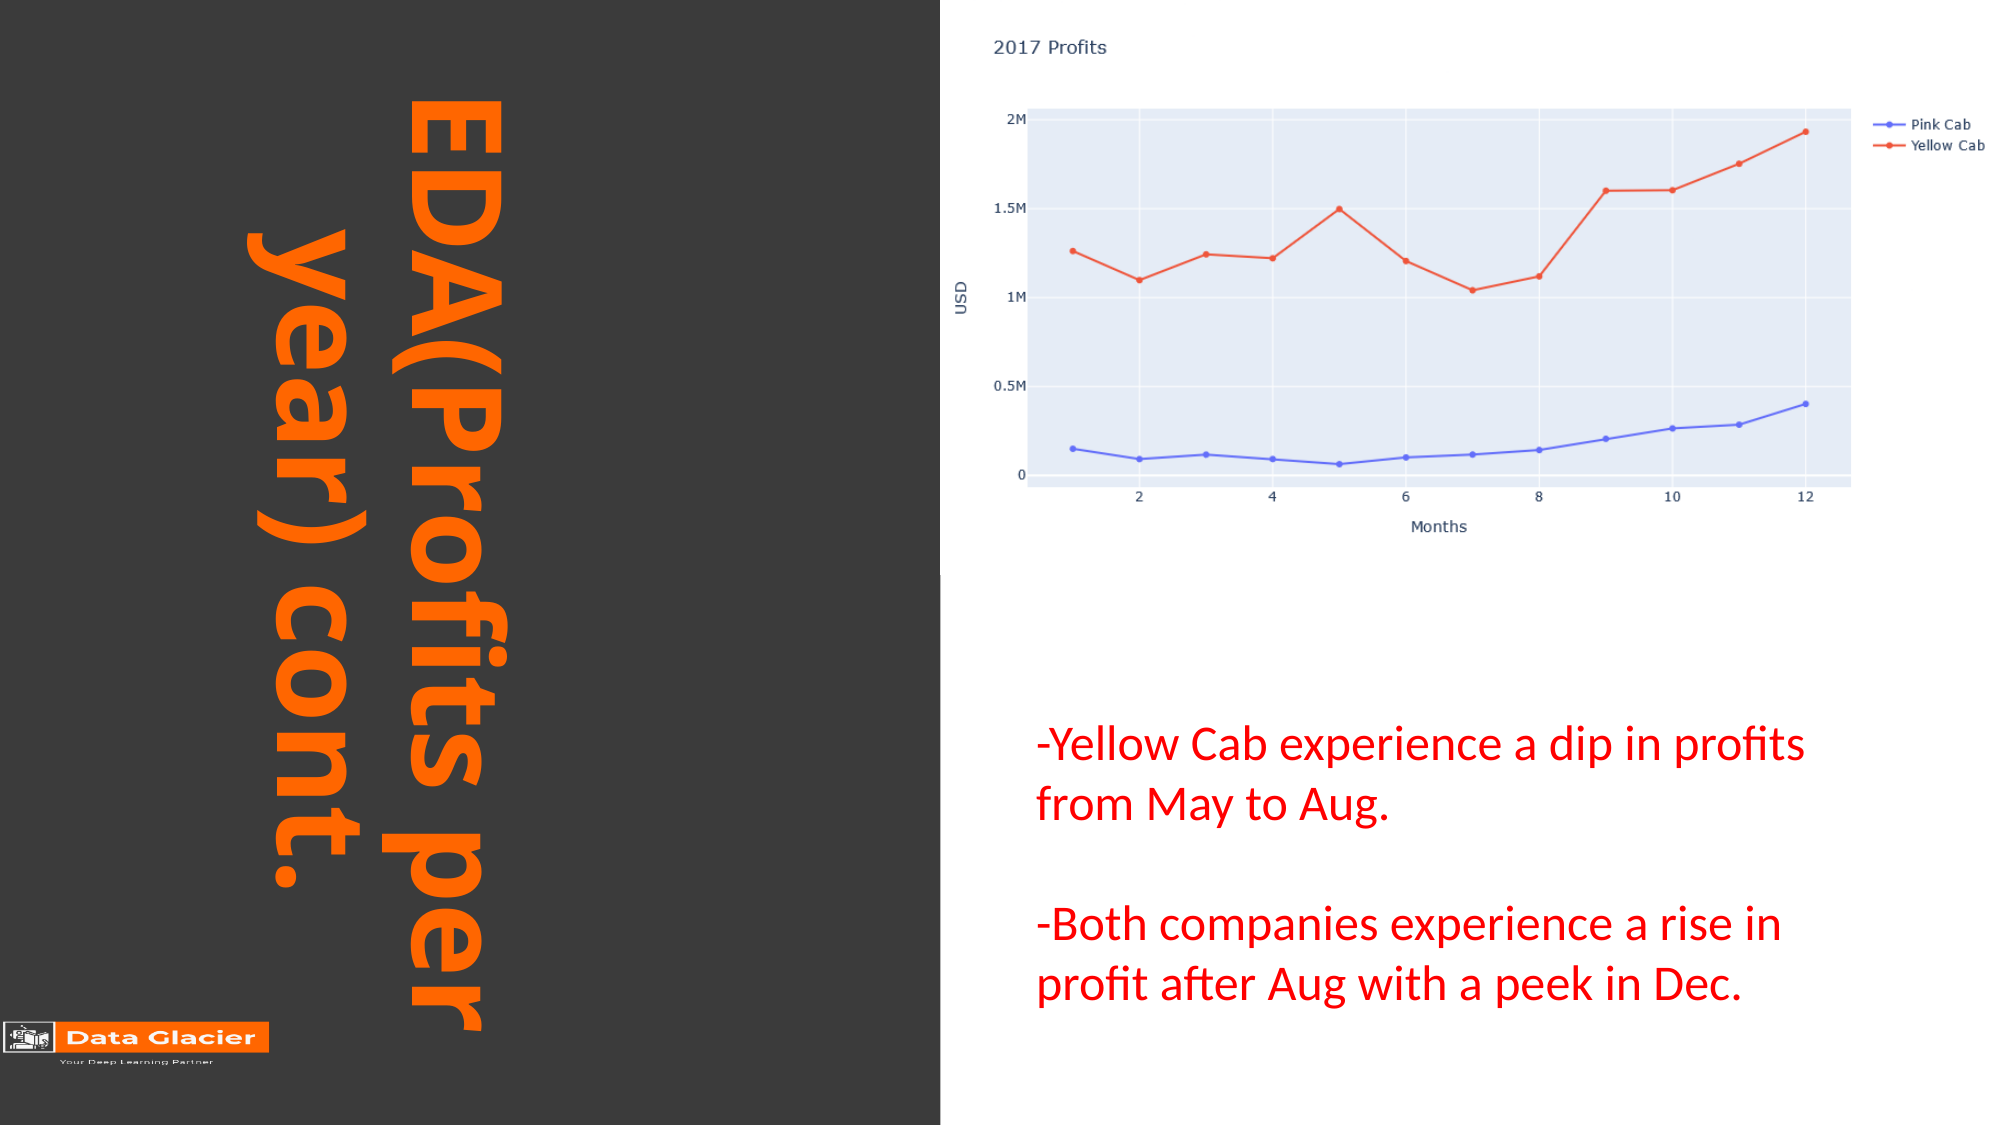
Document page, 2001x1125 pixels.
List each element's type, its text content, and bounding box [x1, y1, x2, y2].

subtitle [940, 575, 2000, 1125]
picture [0, 961, 272, 1125]
title EDA(Profits per year) cont. [0, 0, 940, 1125]
text_box -Yellow Cab experience a dip in profits from May to Aug. -Both companies experience a rise in profit after Aug with a peek in Dec. [1021, 703, 1919, 1018]
picture [940, 0, 2000, 575]
